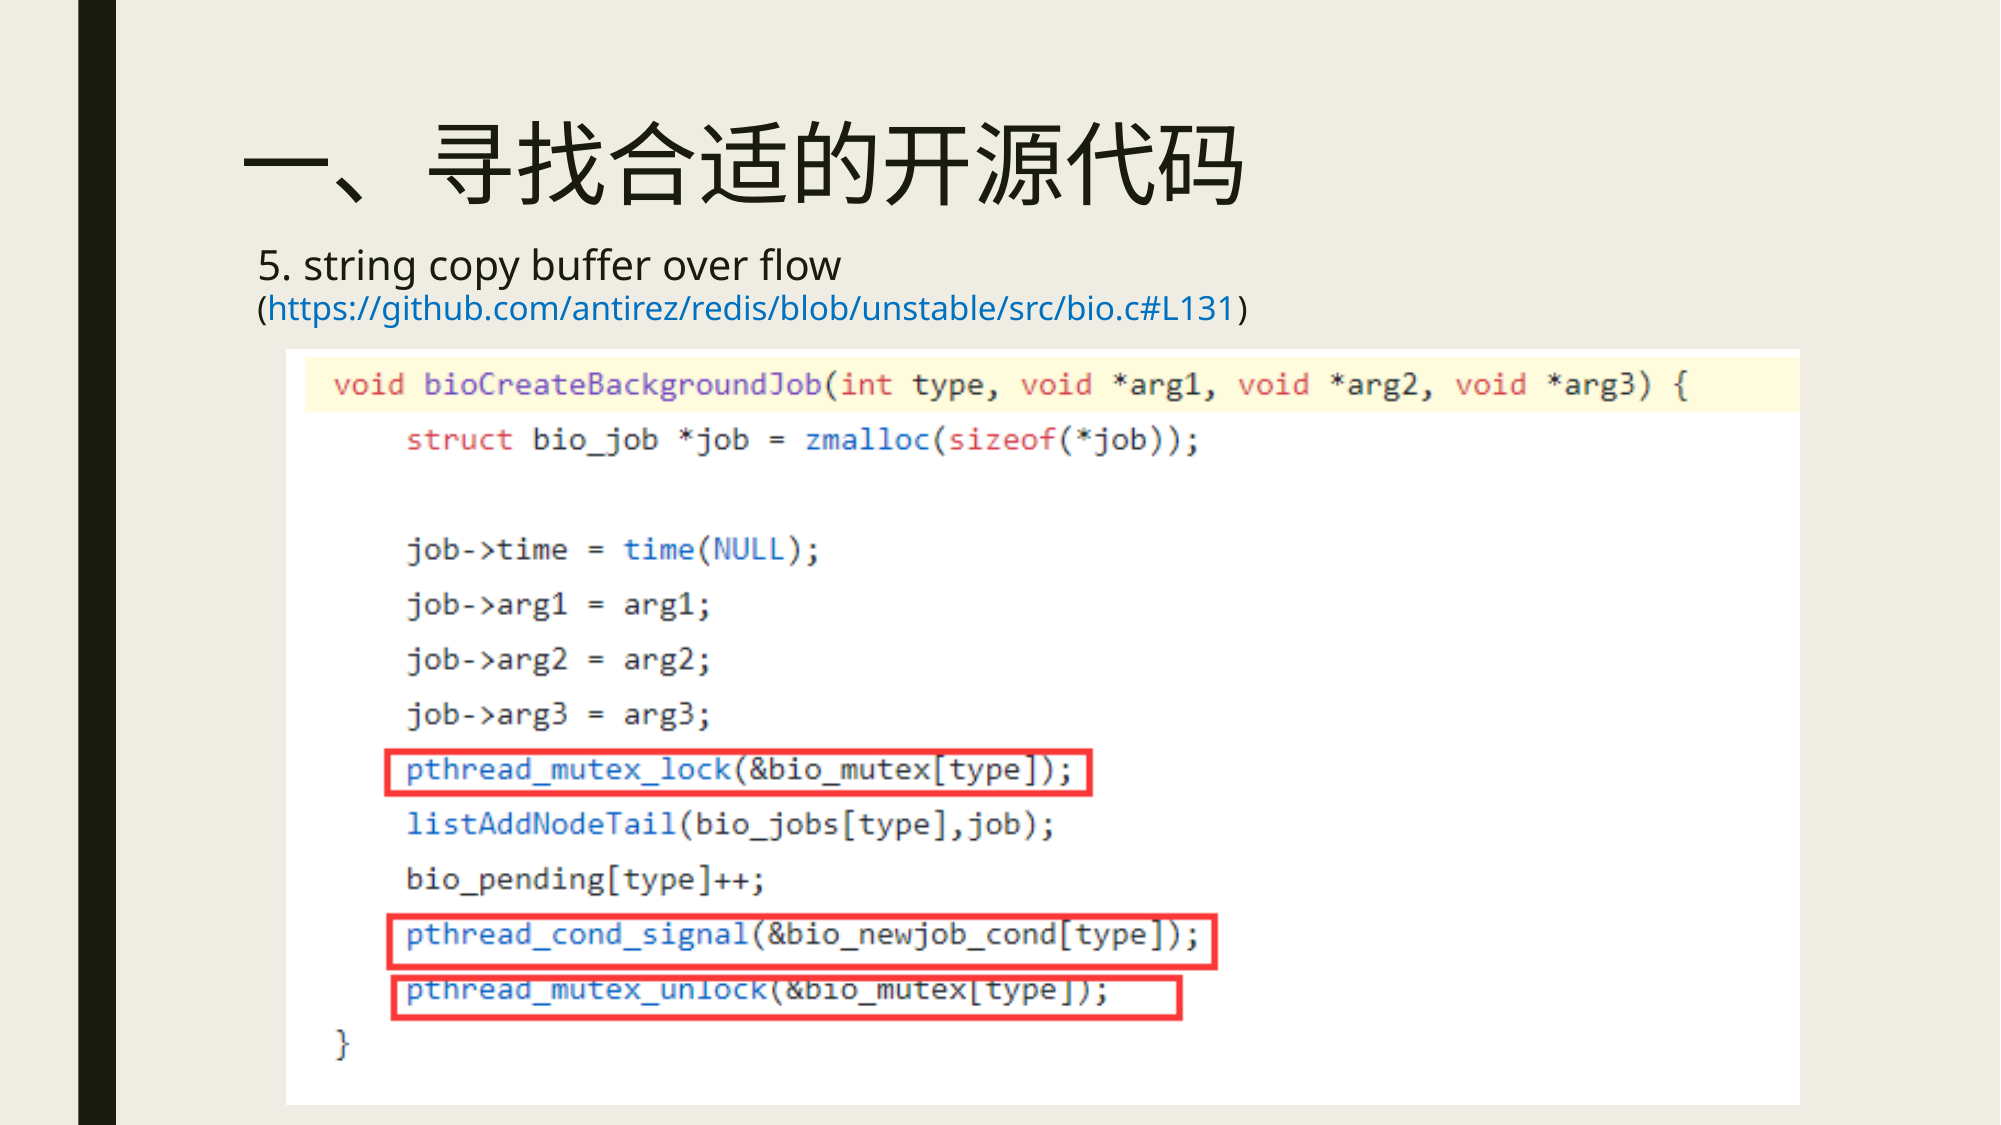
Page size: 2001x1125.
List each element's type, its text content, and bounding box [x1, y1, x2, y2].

picture [285, 349, 1800, 1105]
title 一、寻找合适的开源代码 [225, 112, 1800, 230]
list 5. string copy buffer over flow (https://github.com/antirez/redis/blob/unstable/src/bio.c#L131) [242, 235, 1823, 890]
